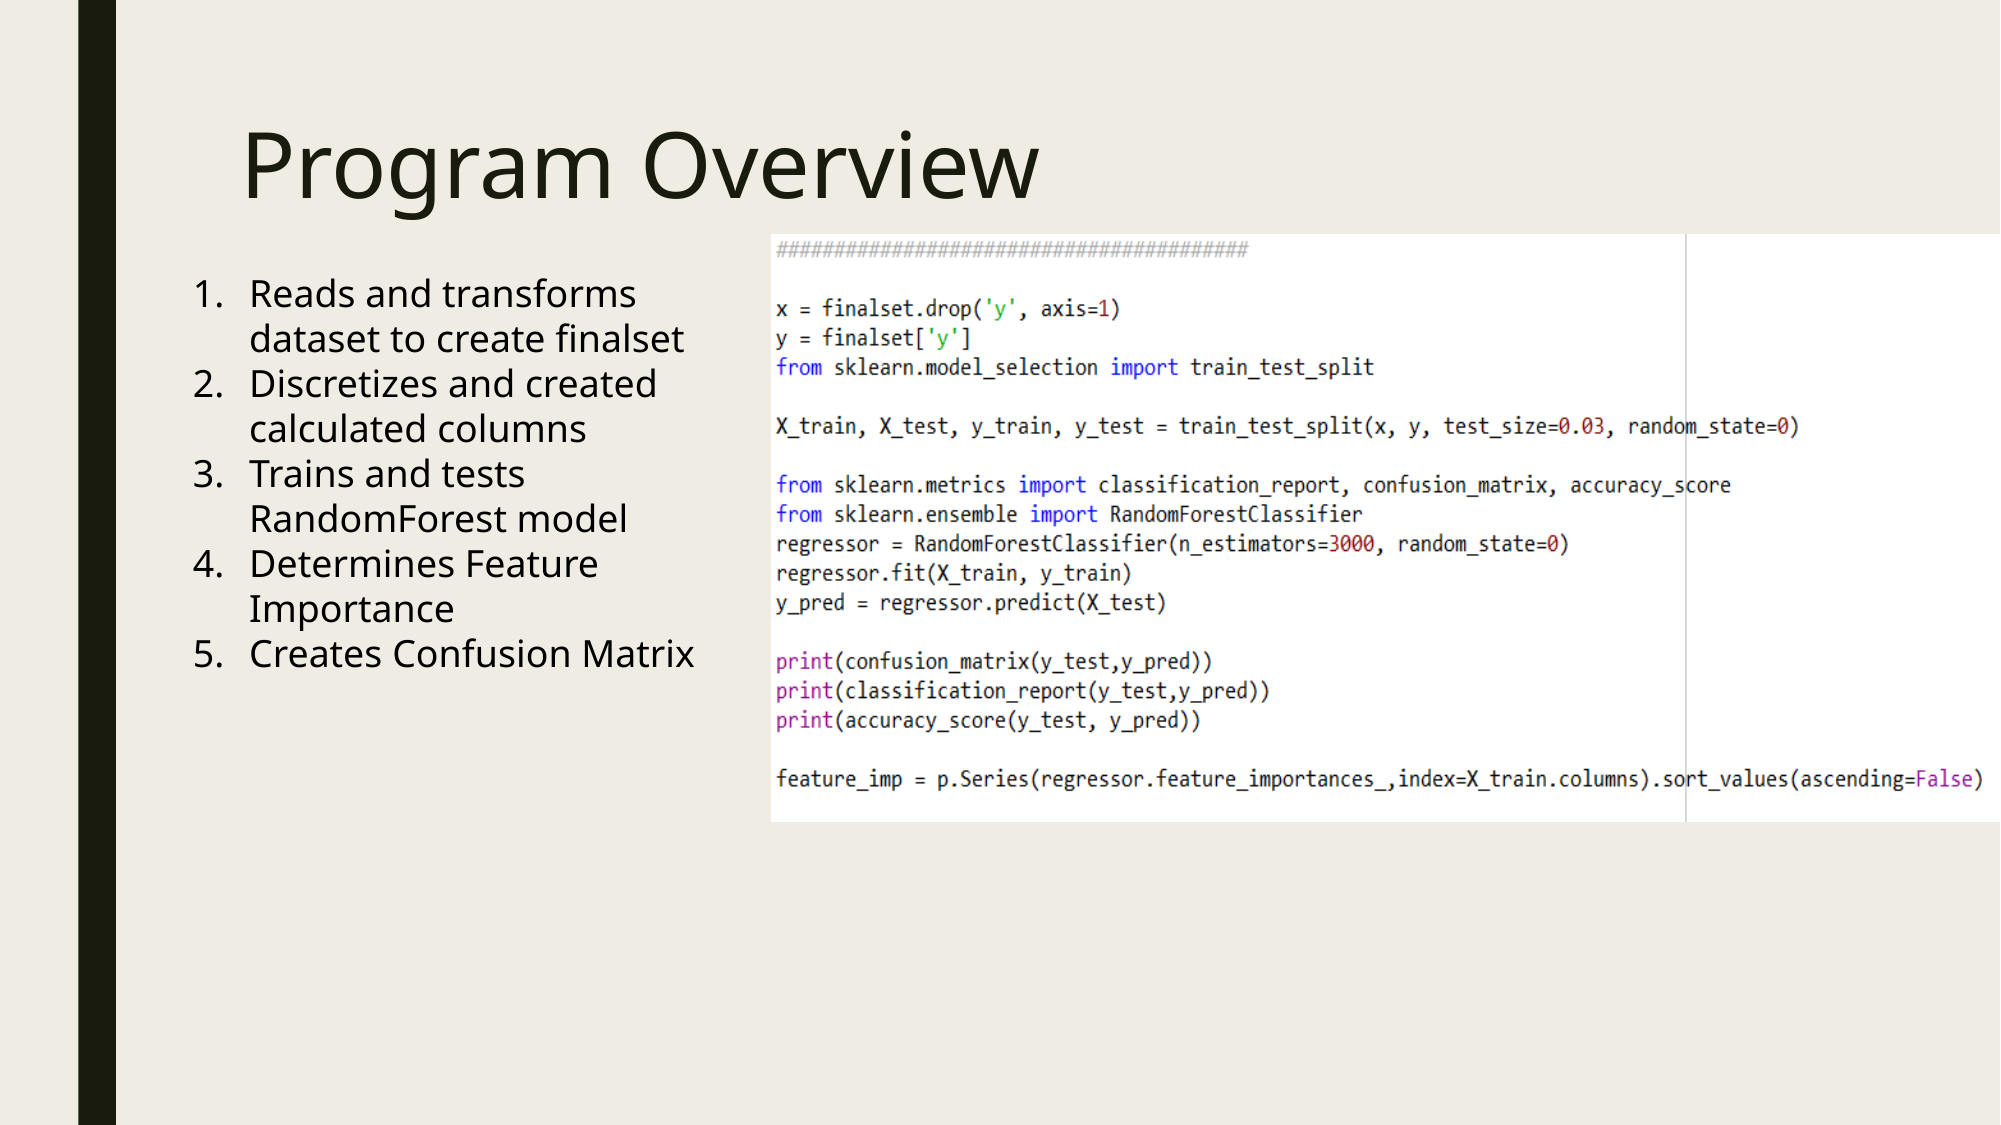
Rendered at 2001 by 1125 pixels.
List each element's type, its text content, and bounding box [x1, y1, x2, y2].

text_box Reads and transforms dataset to create finalset Discretizes and created calculated columns Trains and tests RandomForest model Determines Feature Importance Creates Confusion Matrix [178, 262, 725, 773]
title Program Overview [225, 112, 1800, 357]
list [771, 234, 2000, 822]
